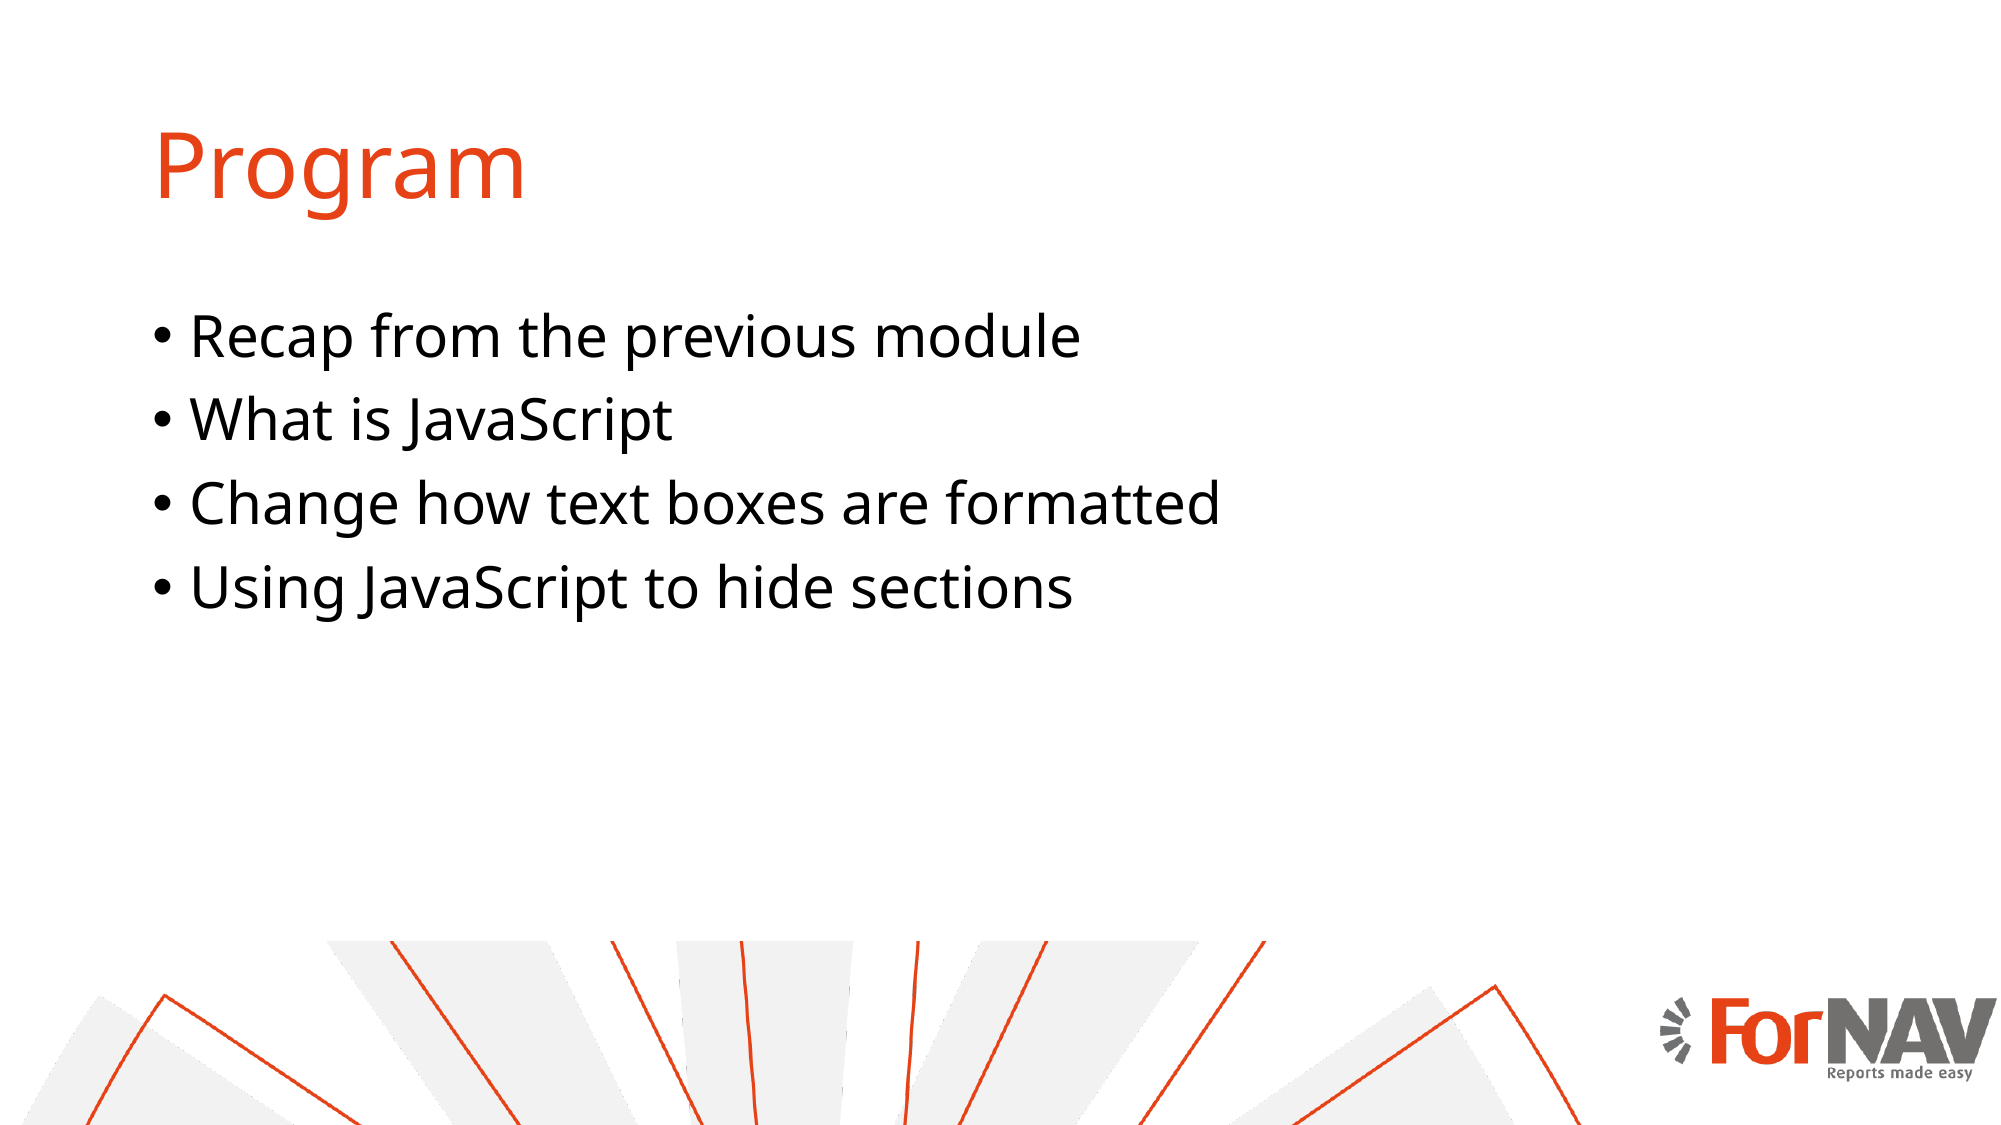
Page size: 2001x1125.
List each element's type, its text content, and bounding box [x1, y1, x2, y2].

title Program [137, 59, 1863, 278]
picture [0, 941, 2001, 1125]
list Recap from the previous module What is JavaScript Change how text boxes are formatted Using JavaScript to hide sections [137, 299, 1863, 942]
